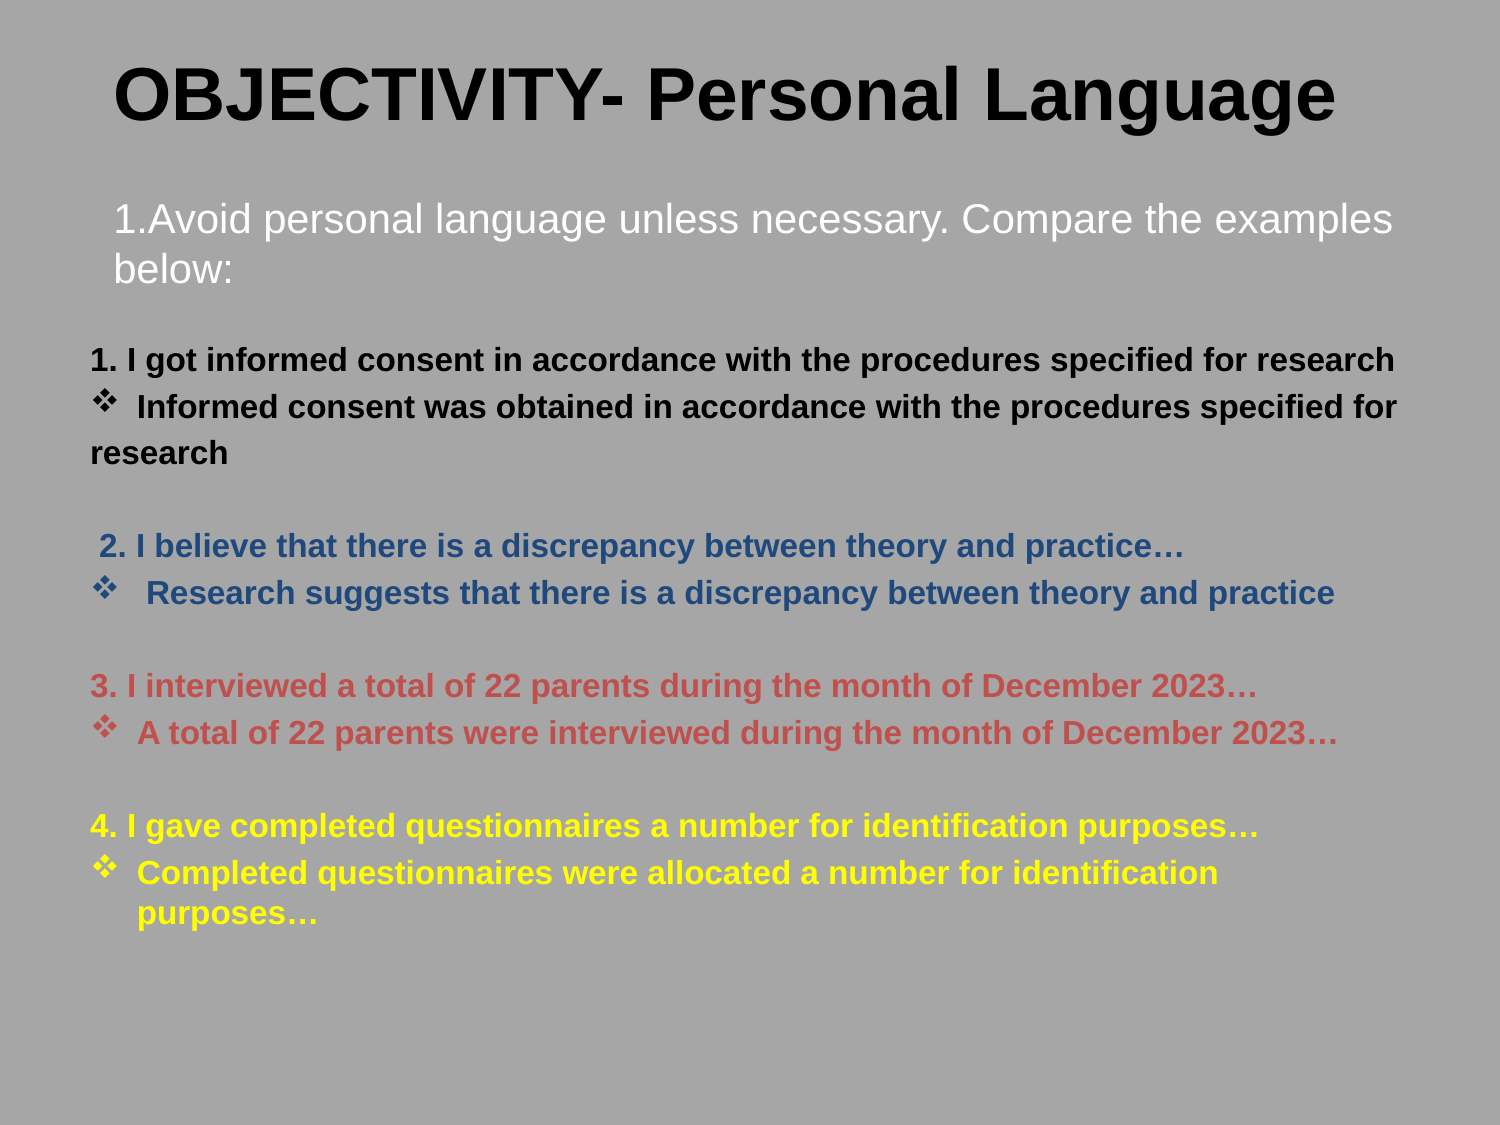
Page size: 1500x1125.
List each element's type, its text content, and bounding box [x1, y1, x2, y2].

list 1. I got informed consent in accordance with the procedures specified for research Informed consent was obtained in accordance with the procedures specified for research 2. I believe that there is a discrepancy between theory and practice… Research suggests that there is a discrepancy between theory and practice 3. I interviewed a total of 22 parents during the month of December 2023… A total of 22 parents were interviewed during the month of December 2023… 4. I gave completed questionnaires a number for identification purposes… Completed questionnaires were allocated a number for identification purposes… [24, 330, 1427, 1013]
list 1.Avoid personal language unless necessary. Compare the examples below: [98, 187, 1425, 296]
title OBJECTIVITY- Personal Language [98, 2, 1388, 179]
